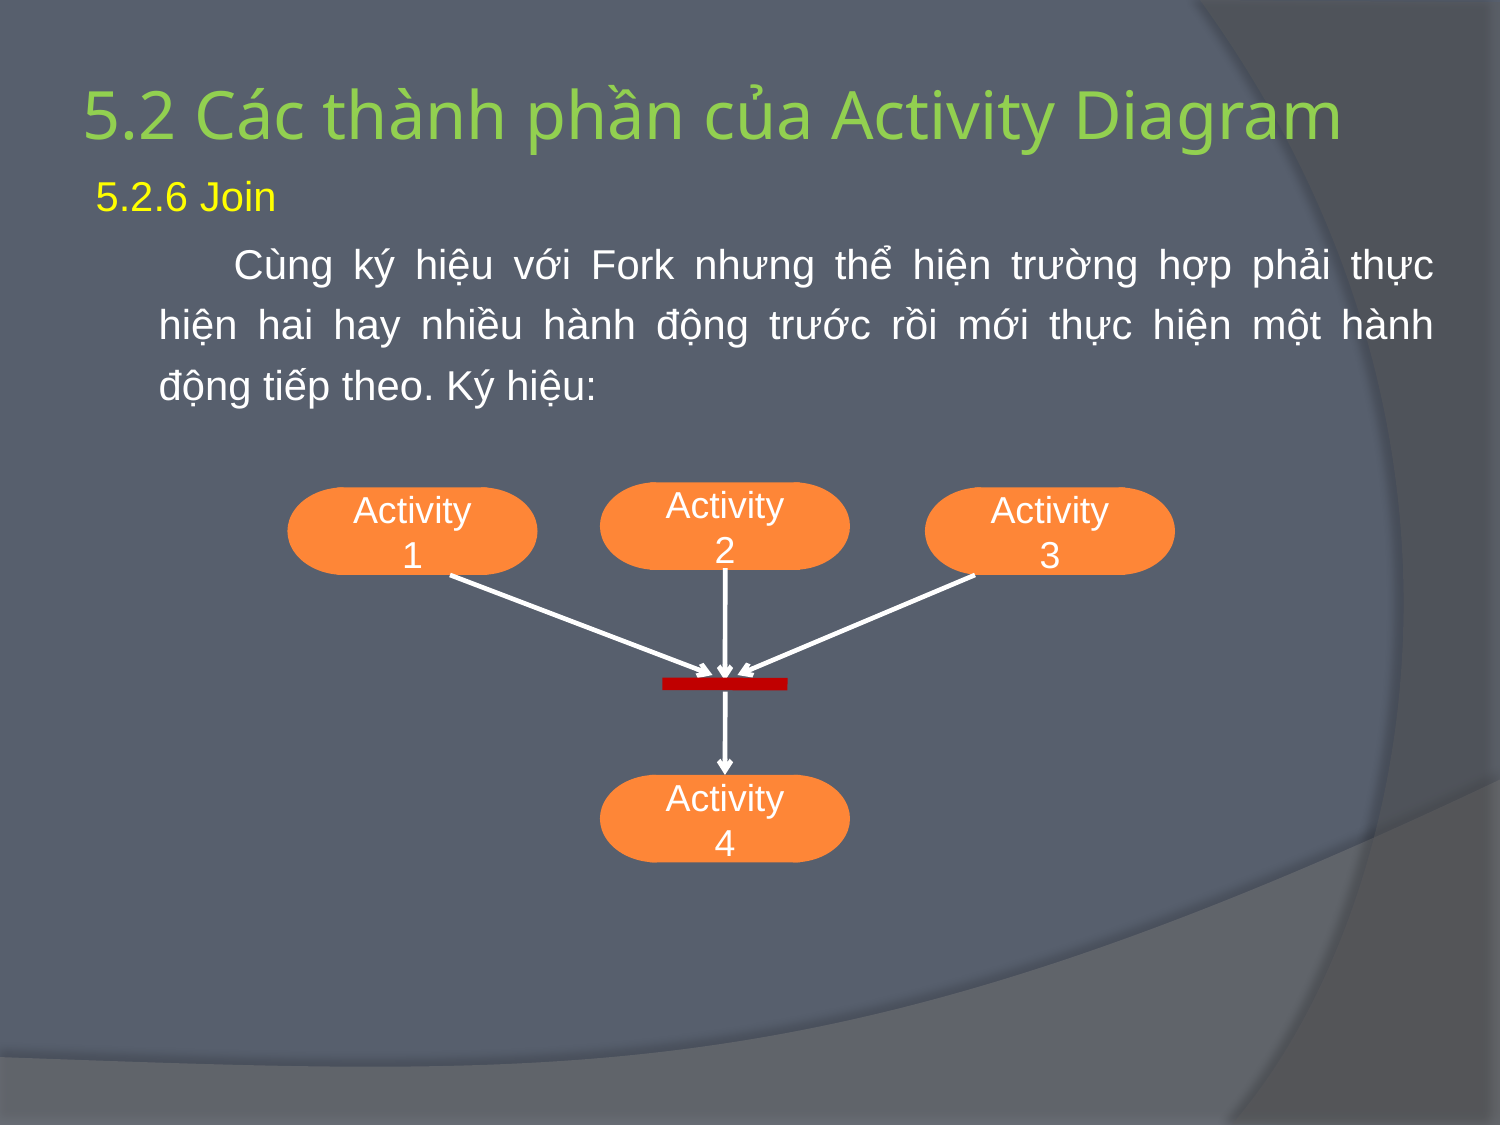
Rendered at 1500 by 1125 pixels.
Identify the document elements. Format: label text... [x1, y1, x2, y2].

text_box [287, 487, 538, 576]
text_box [449, 574, 713, 676]
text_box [599, 774, 851, 863]
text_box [599, 482, 851, 571]
title 5.2 Các thành phần của Activity Diagram [75, 50, 1438, 162]
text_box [924, 487, 1176, 576]
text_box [737, 574, 976, 676]
list 5.2.6 Join Cùng ký hiệu với Fork nhưng thể hiện trường hợp phải thực hiện hai hay nhiều hành động trước rồi mới thực hiện một hành động tiếp theo. Ký hiệu: [75, 162, 1450, 1100]
